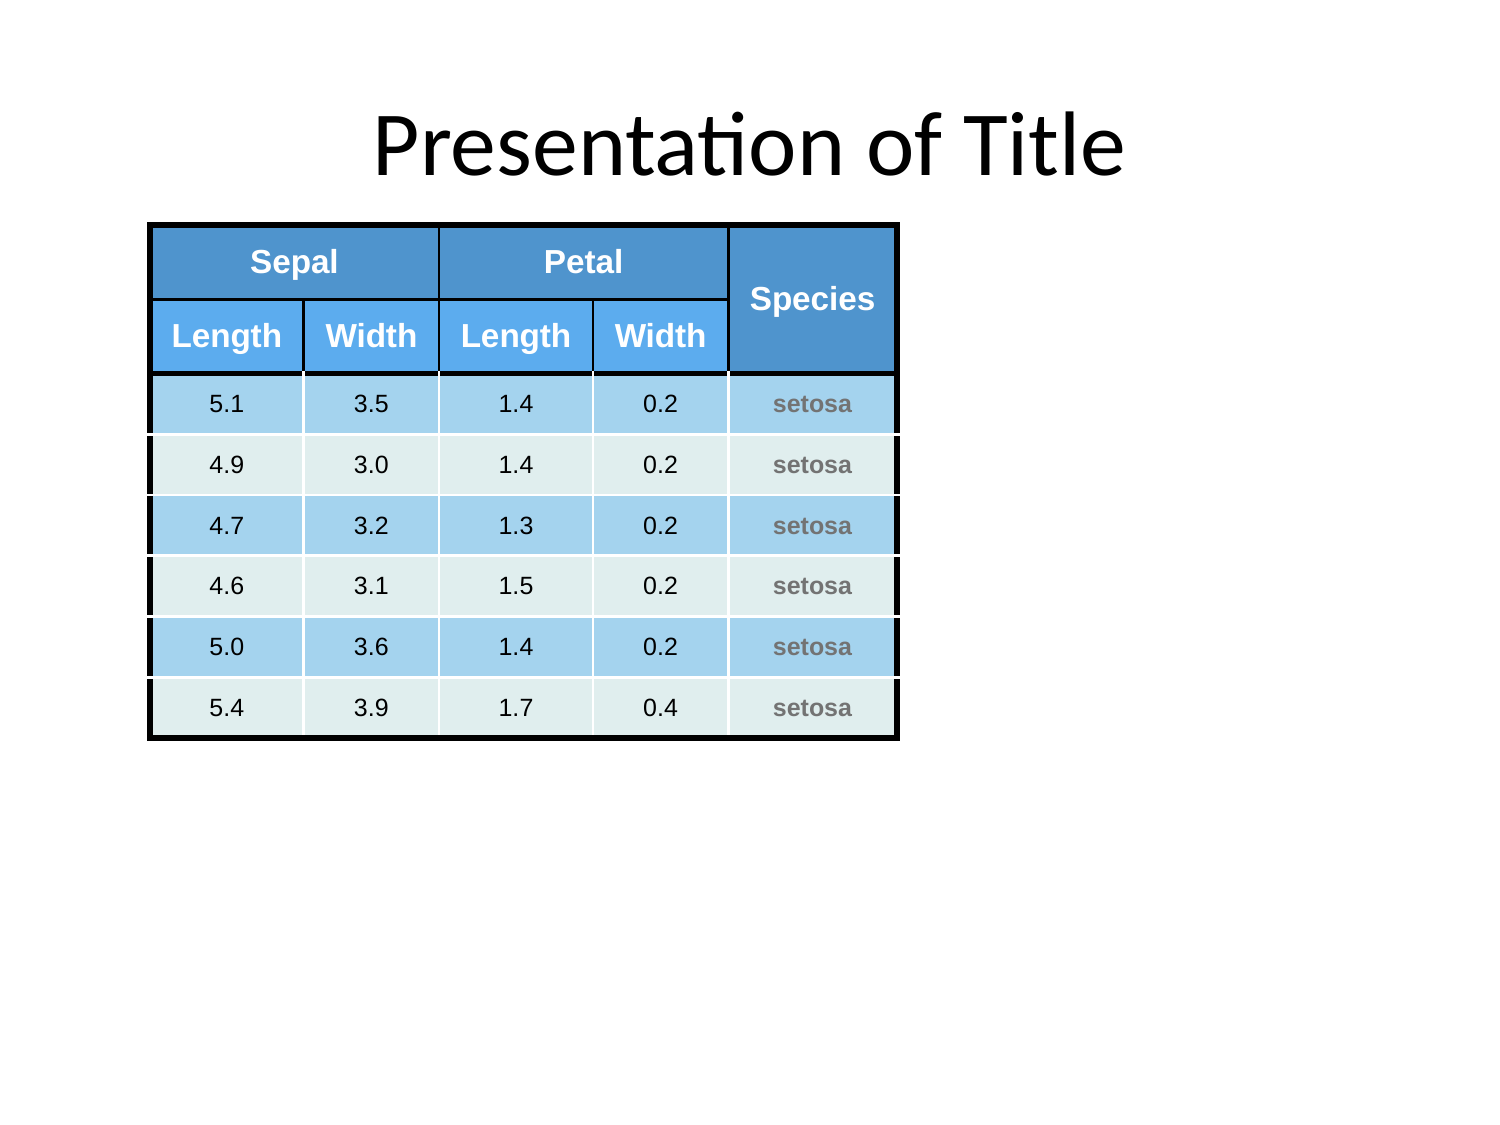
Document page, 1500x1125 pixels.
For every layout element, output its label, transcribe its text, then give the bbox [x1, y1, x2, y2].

table_header Species [730, 228, 894, 371]
table_cell Length [440, 301, 592, 371]
table_cell 1.3 [440, 496, 592, 554]
table_cell 4.6 [153, 557, 302, 615]
table_cell setosa [730, 557, 894, 615]
table_cell setosa [730, 679, 894, 735]
table_cell Length [153, 301, 302, 371]
table_cell 0.4 [594, 679, 727, 735]
table_cell 5.4 [153, 679, 302, 735]
table_cell 0.2 [594, 618, 727, 676]
table_cell setosa [730, 496, 894, 554]
table_cell 4.9 [153, 436, 302, 494]
table_cell 1.5 [440, 557, 592, 615]
table_cell 3.0 [305, 436, 438, 494]
table_cell setosa [730, 436, 894, 494]
title Presentation of Title [75, 45, 1425, 233]
table_cell setosa [730, 376, 894, 433]
table_cell setosa [730, 618, 894, 676]
table_cell 1.7 [440, 679, 592, 735]
table_header Sepal [153, 228, 438, 298]
table_cell 5.0 [153, 618, 302, 676]
table_cell 3.1 [305, 557, 438, 615]
table_cell 0.2 [594, 436, 727, 494]
table_cell 0.2 [594, 496, 727, 554]
table_cell 5.1 [153, 376, 302, 433]
table_cell 3.6 [305, 618, 438, 676]
table_cell 4.7 [153, 496, 302, 554]
table_cell 3.9 [305, 679, 438, 735]
table_cell 0.2 [594, 557, 727, 615]
table_cell 1.4 [440, 436, 592, 494]
table_cell 3.2 [305, 496, 438, 554]
table_cell 3.5 [305, 376, 438, 433]
table_cell Width [594, 301, 727, 371]
table_cell 1.4 [440, 618, 592, 676]
table_cell 1.4 [440, 376, 592, 433]
table_header Petal [440, 228, 727, 298]
table_cell Width [305, 301, 438, 371]
table_cell 0.2 [594, 376, 727, 433]
